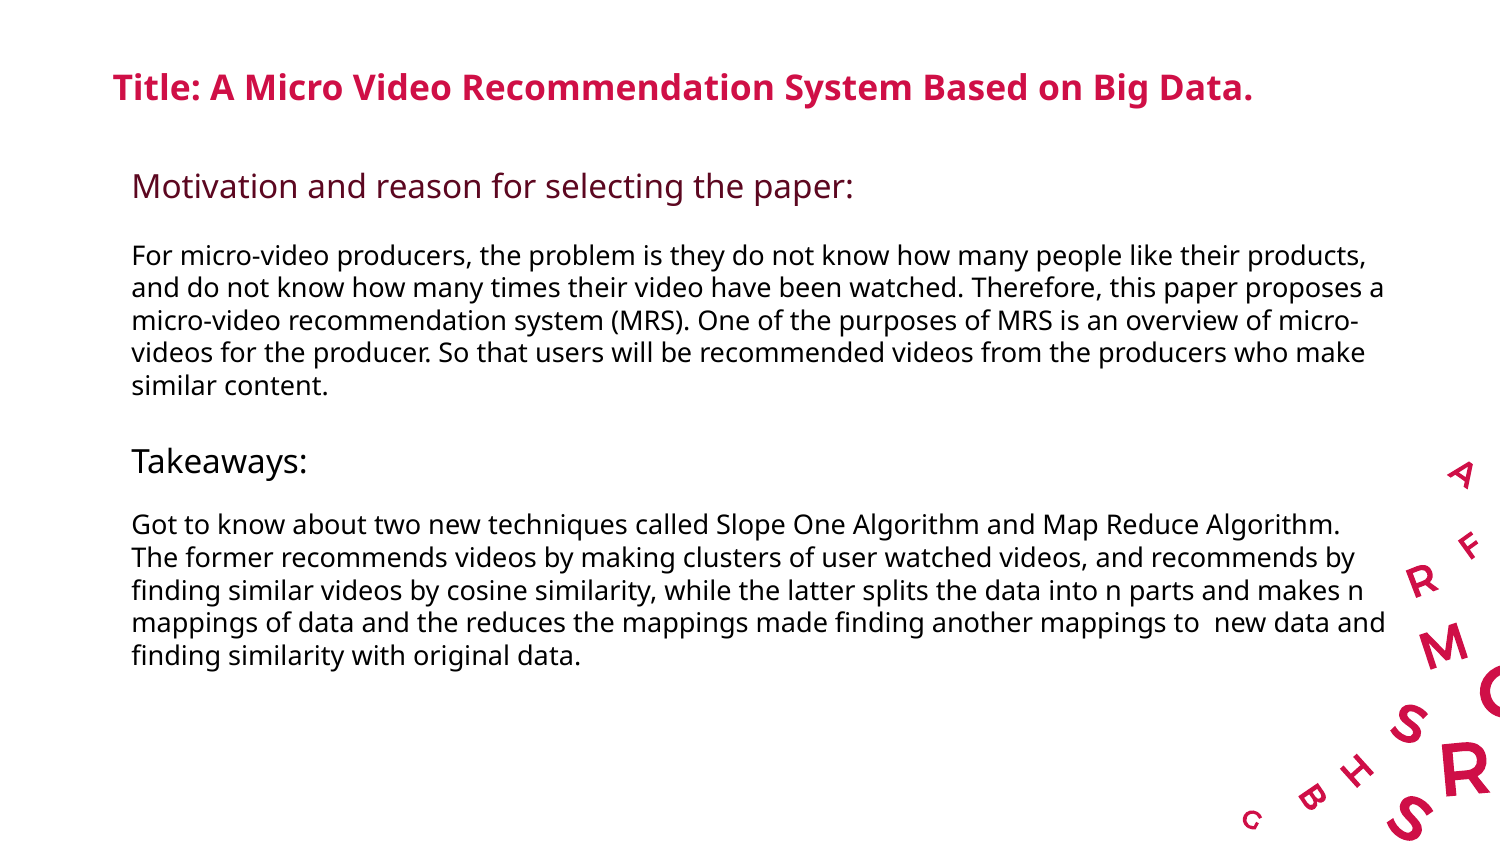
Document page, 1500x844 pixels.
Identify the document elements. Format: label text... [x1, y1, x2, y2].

title Title: A Micro Video Recommendation System Based on Big Data. [97, 49, 1426, 162]
list Motivation and reason for selecting the paper: For micro-video producers, the problem is they do not know how many people like their products, and do not know how many times their video have been watched. Therefore, this paper proposes a micro-video recommendation system (MRS). One of the purposes of MRS is an overview of micro-videos for the producer. So that users will be recommended videos from the producers who make similar content. Takeaways: Got to know about two new techniques called Slope One Algorithm and Map Reduce Algorithm. The former recommends videos by making clusters of user watched videos, and recommends by finding similar videos by cosine similarity, while the latter splits the data into n parts and makes n mappings of data and the reduces the mappings made finding another mappings to new data and finding similarity with original data. [116, 162, 1407, 725]
